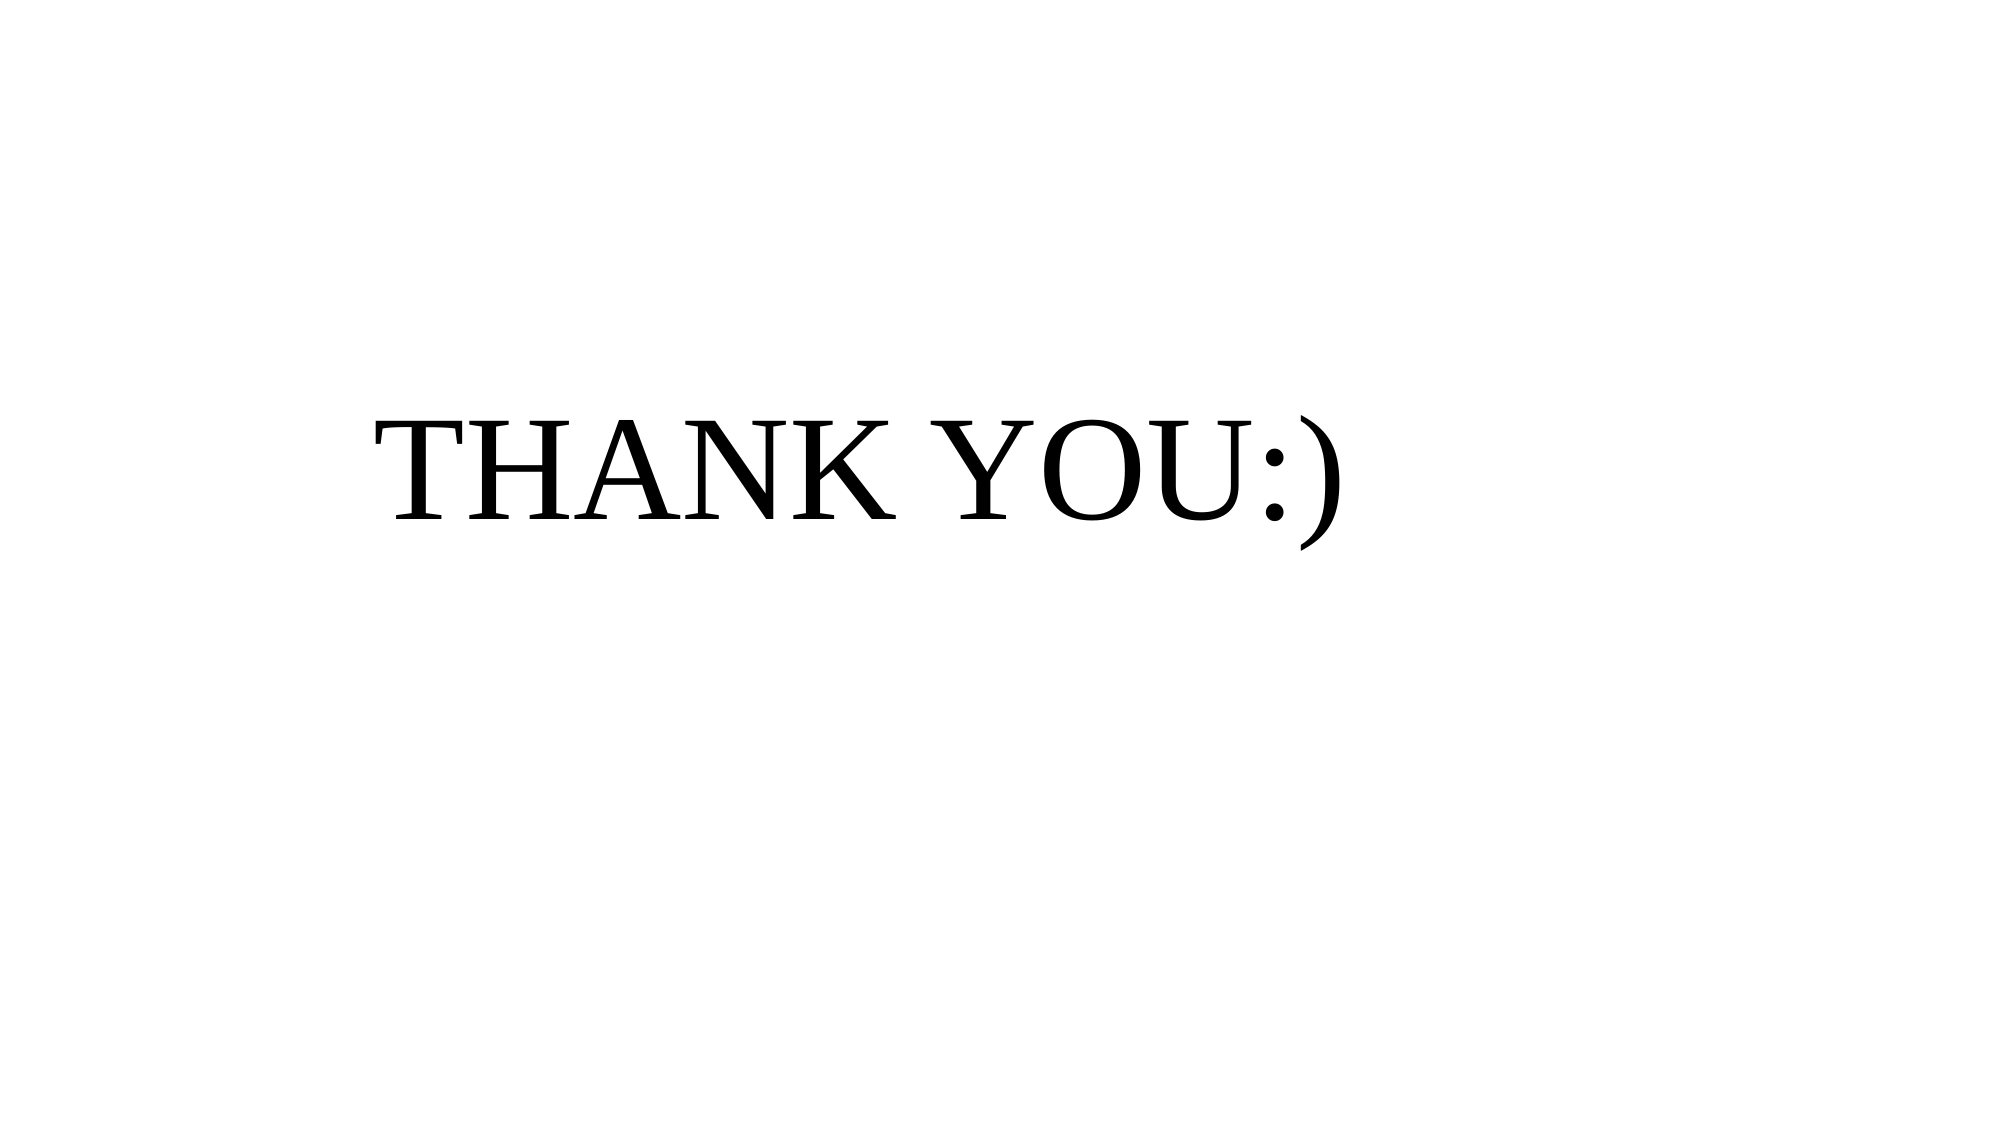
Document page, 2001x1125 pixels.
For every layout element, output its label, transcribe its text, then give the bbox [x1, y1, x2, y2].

text_box THANK YOU:) [358, 361, 1548, 557]
